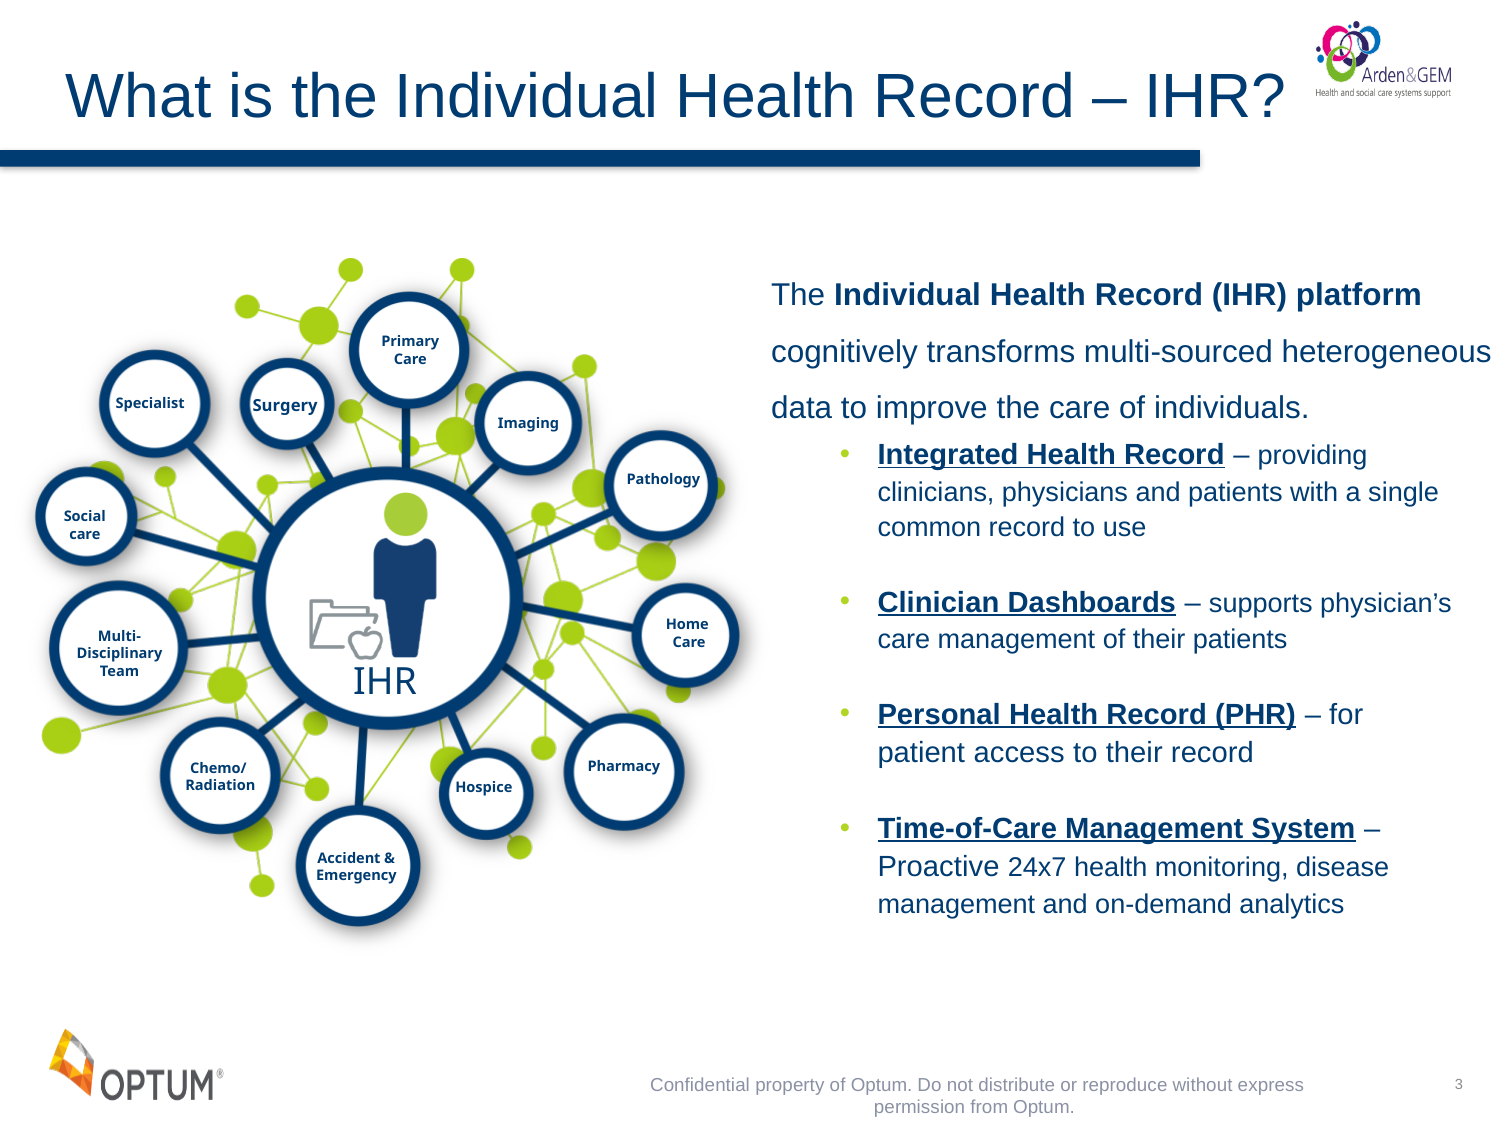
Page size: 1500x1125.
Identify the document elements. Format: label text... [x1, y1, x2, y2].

text_box Integrated Health Record – providing clinicians, physicians and patients with a single common record to use Clinician Dashboards – supports physician’s care management of their patients Personal Health Record (PHR) – for patient access to their record Time-of-Care Management System – Proactive 24x7 health monitoring, disease management and on-demand analytics [825, 425, 1468, 926]
picture [1316, 20, 1465, 99]
text_box What is the Individual Health Record – IHR? [51, 47, 1315, 139]
footer Confidential property of Optum. Do not distribute or reproduce without express permission from Optum. [612, 1065, 1342, 1125]
slide_number 3 [1420, 1069, 1463, 1092]
picture [47, 1027, 224, 1101]
picture [10, 258, 776, 961]
text_box The Individual Health Record (IHR) platform cognitively transforms multi-sourced heterogeneous data to improve the care of individuals. [771, 255, 1500, 445]
text_box [0, 149, 1201, 167]
